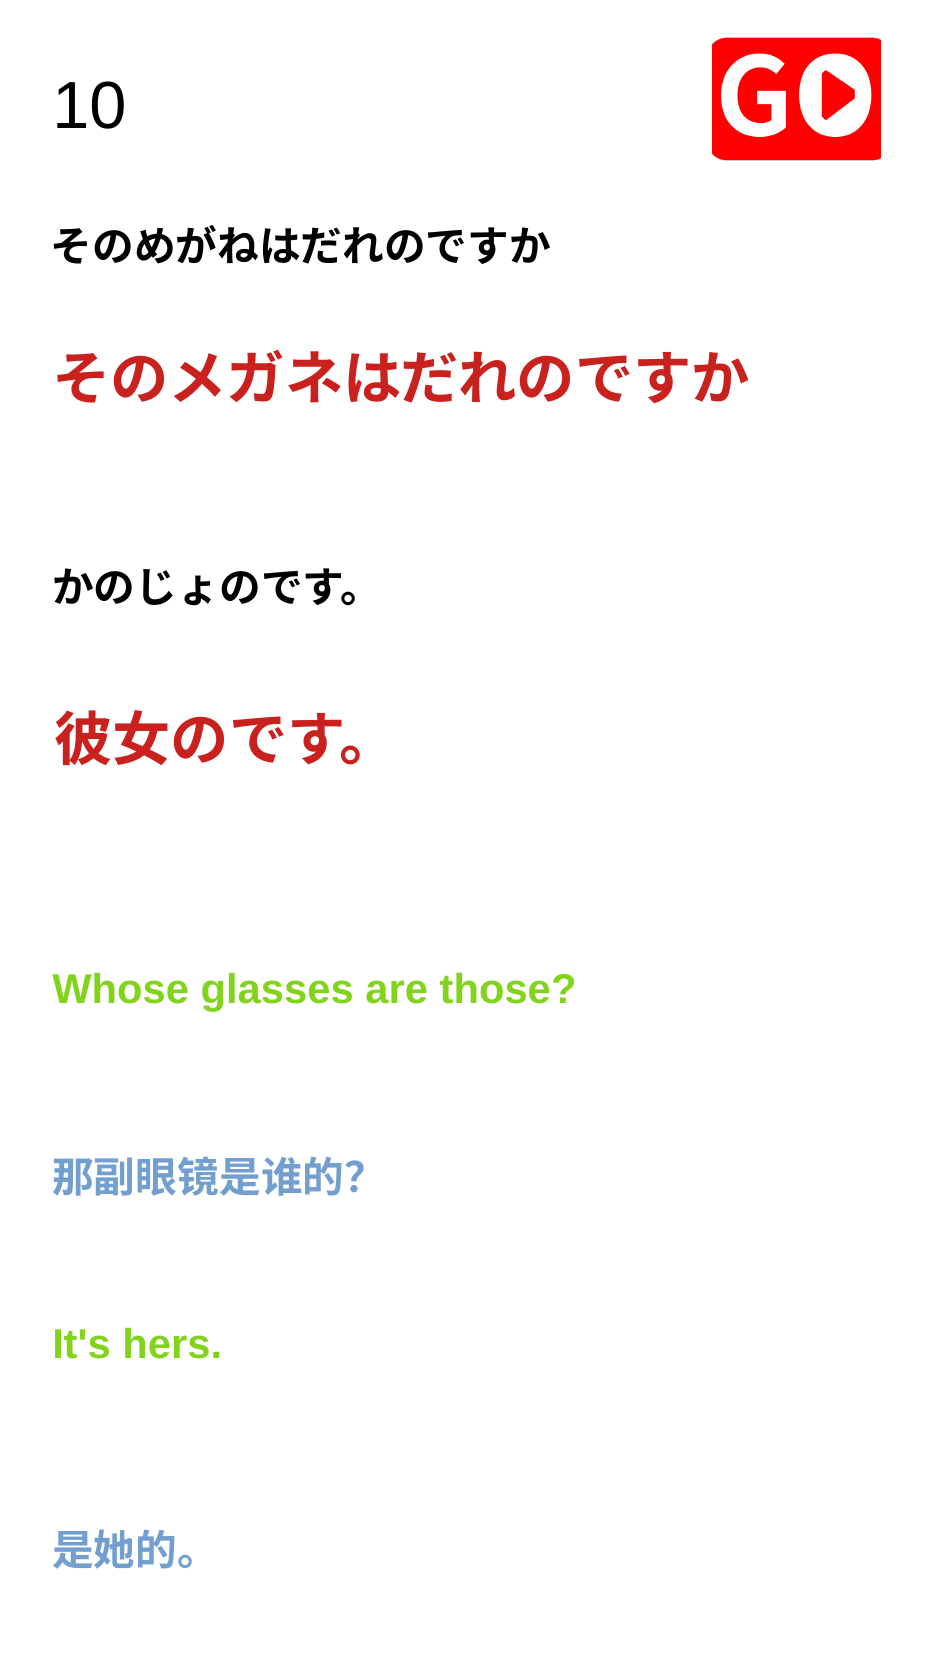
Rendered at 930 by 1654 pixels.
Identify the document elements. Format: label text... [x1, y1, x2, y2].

text_box 那副眼镜是谁的？ [37, 1102, 898, 1250]
text_box 彼女のです。 [39, 663, 900, 811]
picture [712, 37, 882, 162]
text_box そのメガネはだれのですか [37, 302, 898, 450]
text_box 是她的。 [37, 1475, 898, 1623]
text_box かのじょのです。 [37, 512, 898, 660]
text_box It's hers. [37, 1268, 898, 1416]
text_box Whose glasses are those? [37, 913, 898, 1061]
text_box そのめがねはだれのですか [35, 171, 896, 319]
text_box 10 [37, 54, 450, 144]
